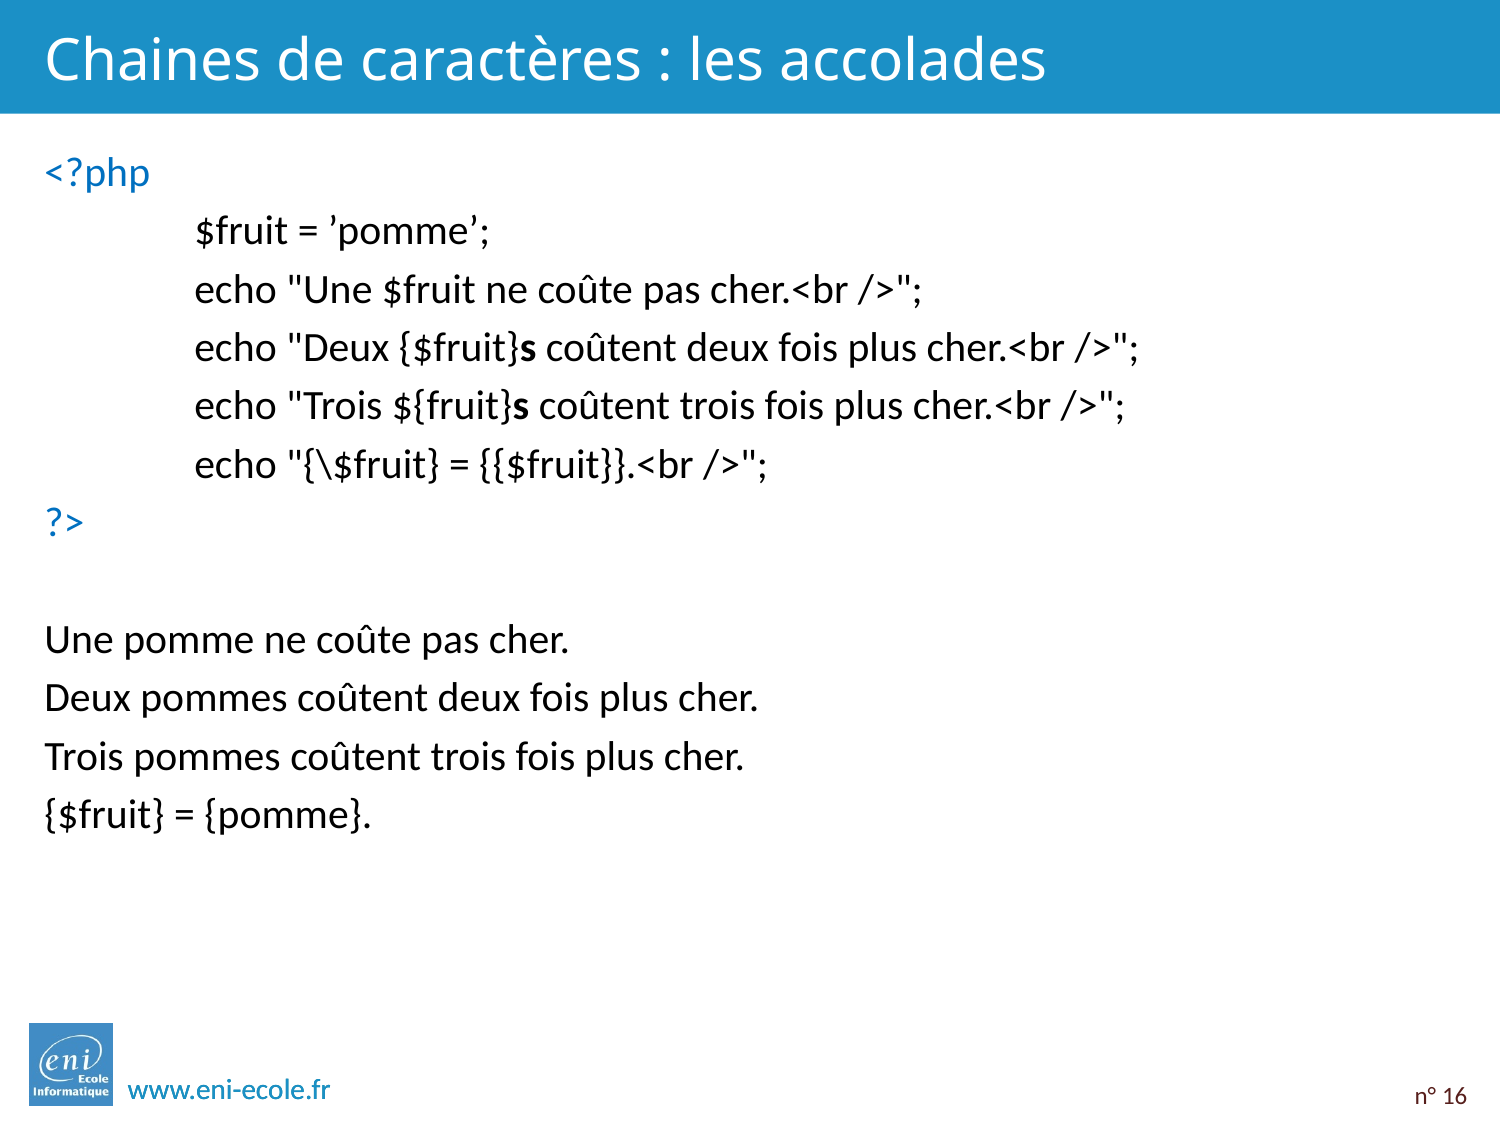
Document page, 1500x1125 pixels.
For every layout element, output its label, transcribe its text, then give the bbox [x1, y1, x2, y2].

title Chaines de caractères : les accolades [29, 0, 1483, 114]
picture [29, 1023, 113, 1106]
list <?php $fruit = ’pomme’; echo "Une $fruit ne coûte pas cher.<br />"; echo "Deux {$fruit}s coûtent deux fois plus cher.<br />"; echo "Trois ${fruit}s coûtent trois fois plus cher.<br />"; echo "{\$fruit} = {{$fruit}}.<br />"; ?> Une pomme ne coûte pas cher. Deux pommes coûtent deux fois plus cher. Trois pommes coûtent trois fois plus cher. {$fruit} = {pomme}. [29, 137, 1483, 1012]
